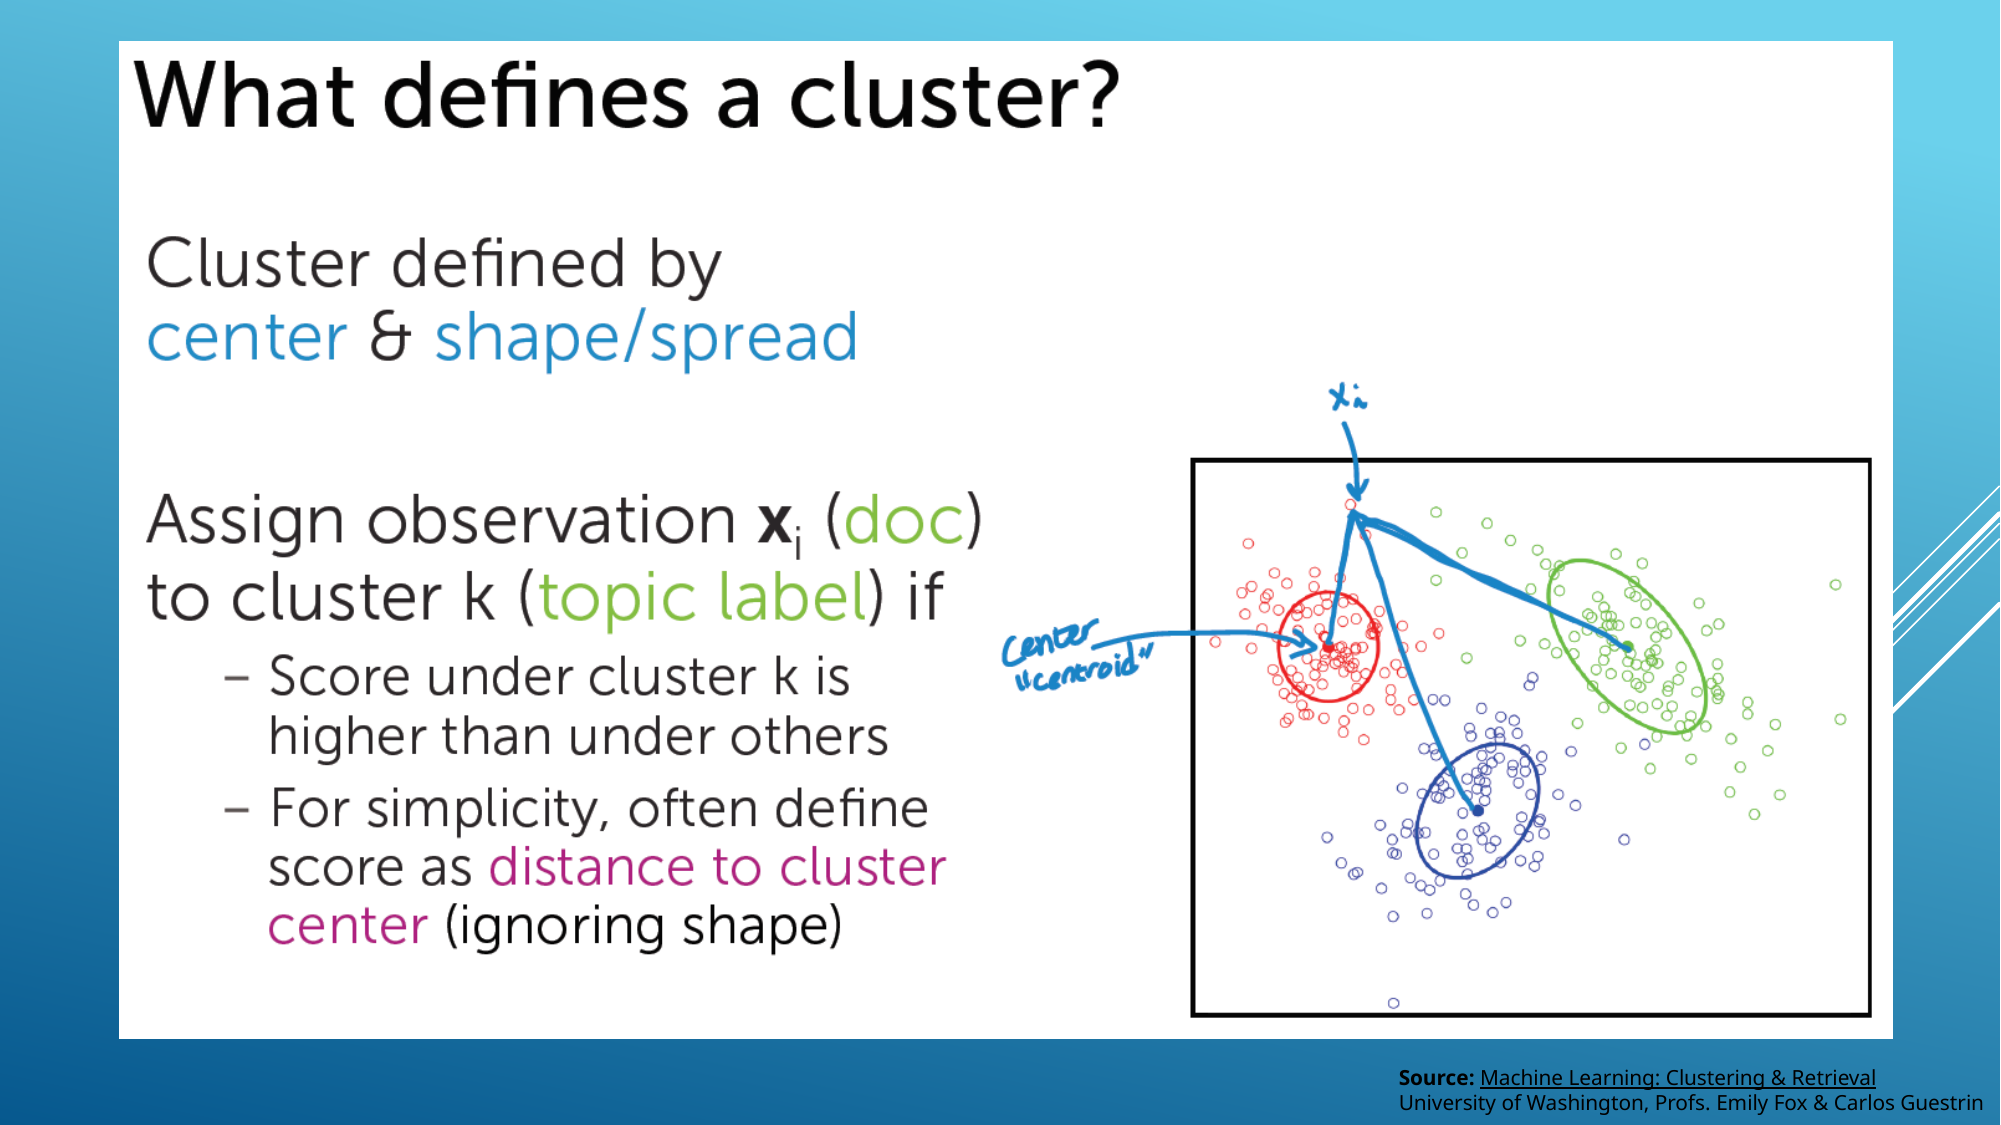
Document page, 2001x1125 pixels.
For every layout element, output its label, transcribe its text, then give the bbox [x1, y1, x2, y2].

picture [118, 41, 1893, 1039]
text_box Source: Machine Learning: Clustering & Retrieval University of Washington, Profs. Emily Fox & Carlos Guestrin [1383, 1057, 2000, 1122]
